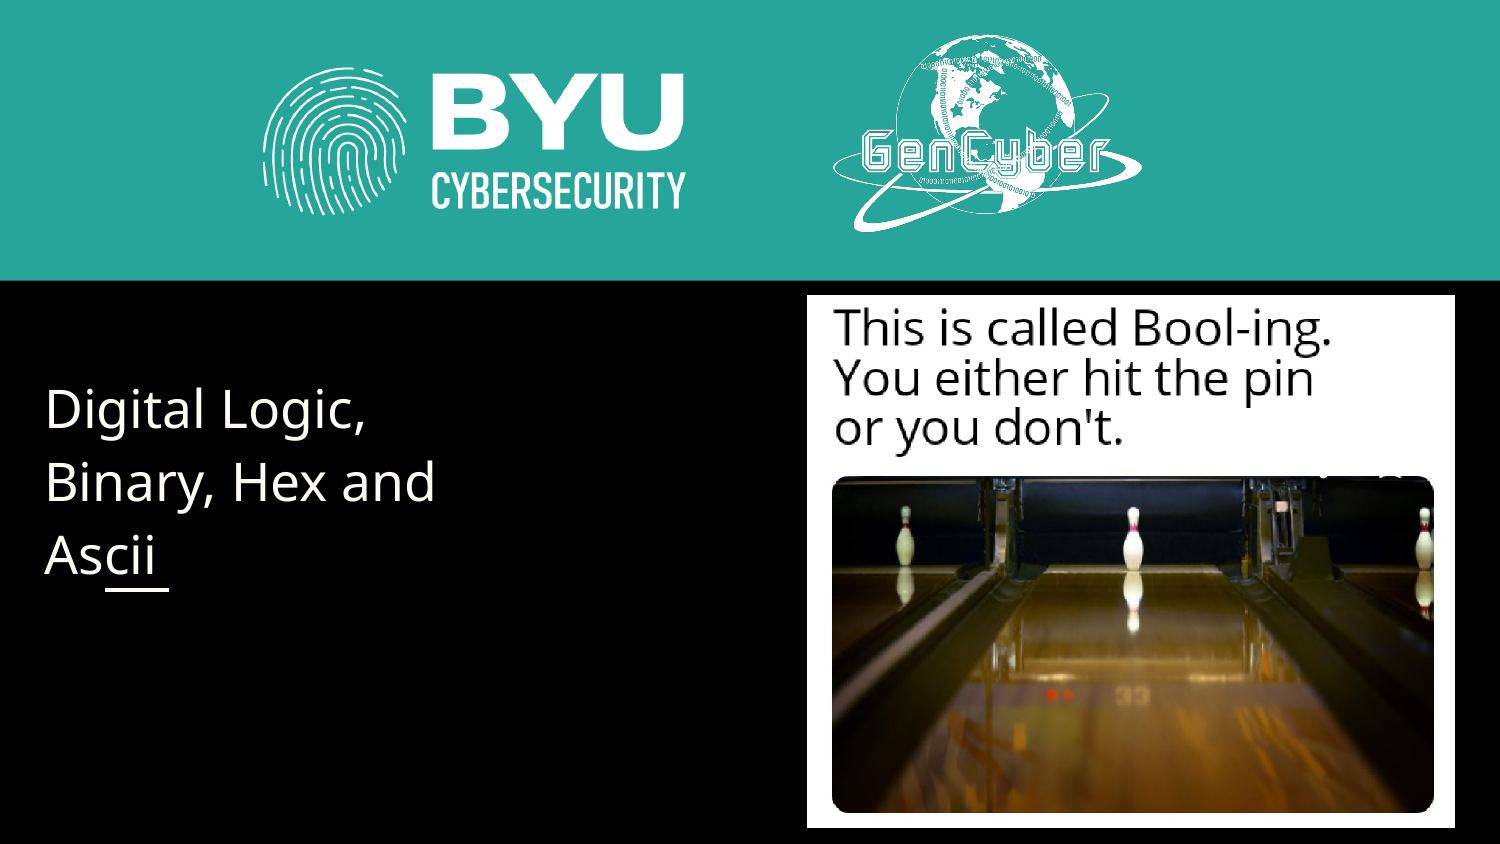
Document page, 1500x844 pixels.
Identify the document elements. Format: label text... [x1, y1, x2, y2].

picture [806, 295, 1456, 828]
picture [192, 0, 800, 296]
title Digital Logic, Binary, Hex and Ascii [29, 355, 549, 606]
picture [805, 11, 1175, 252]
